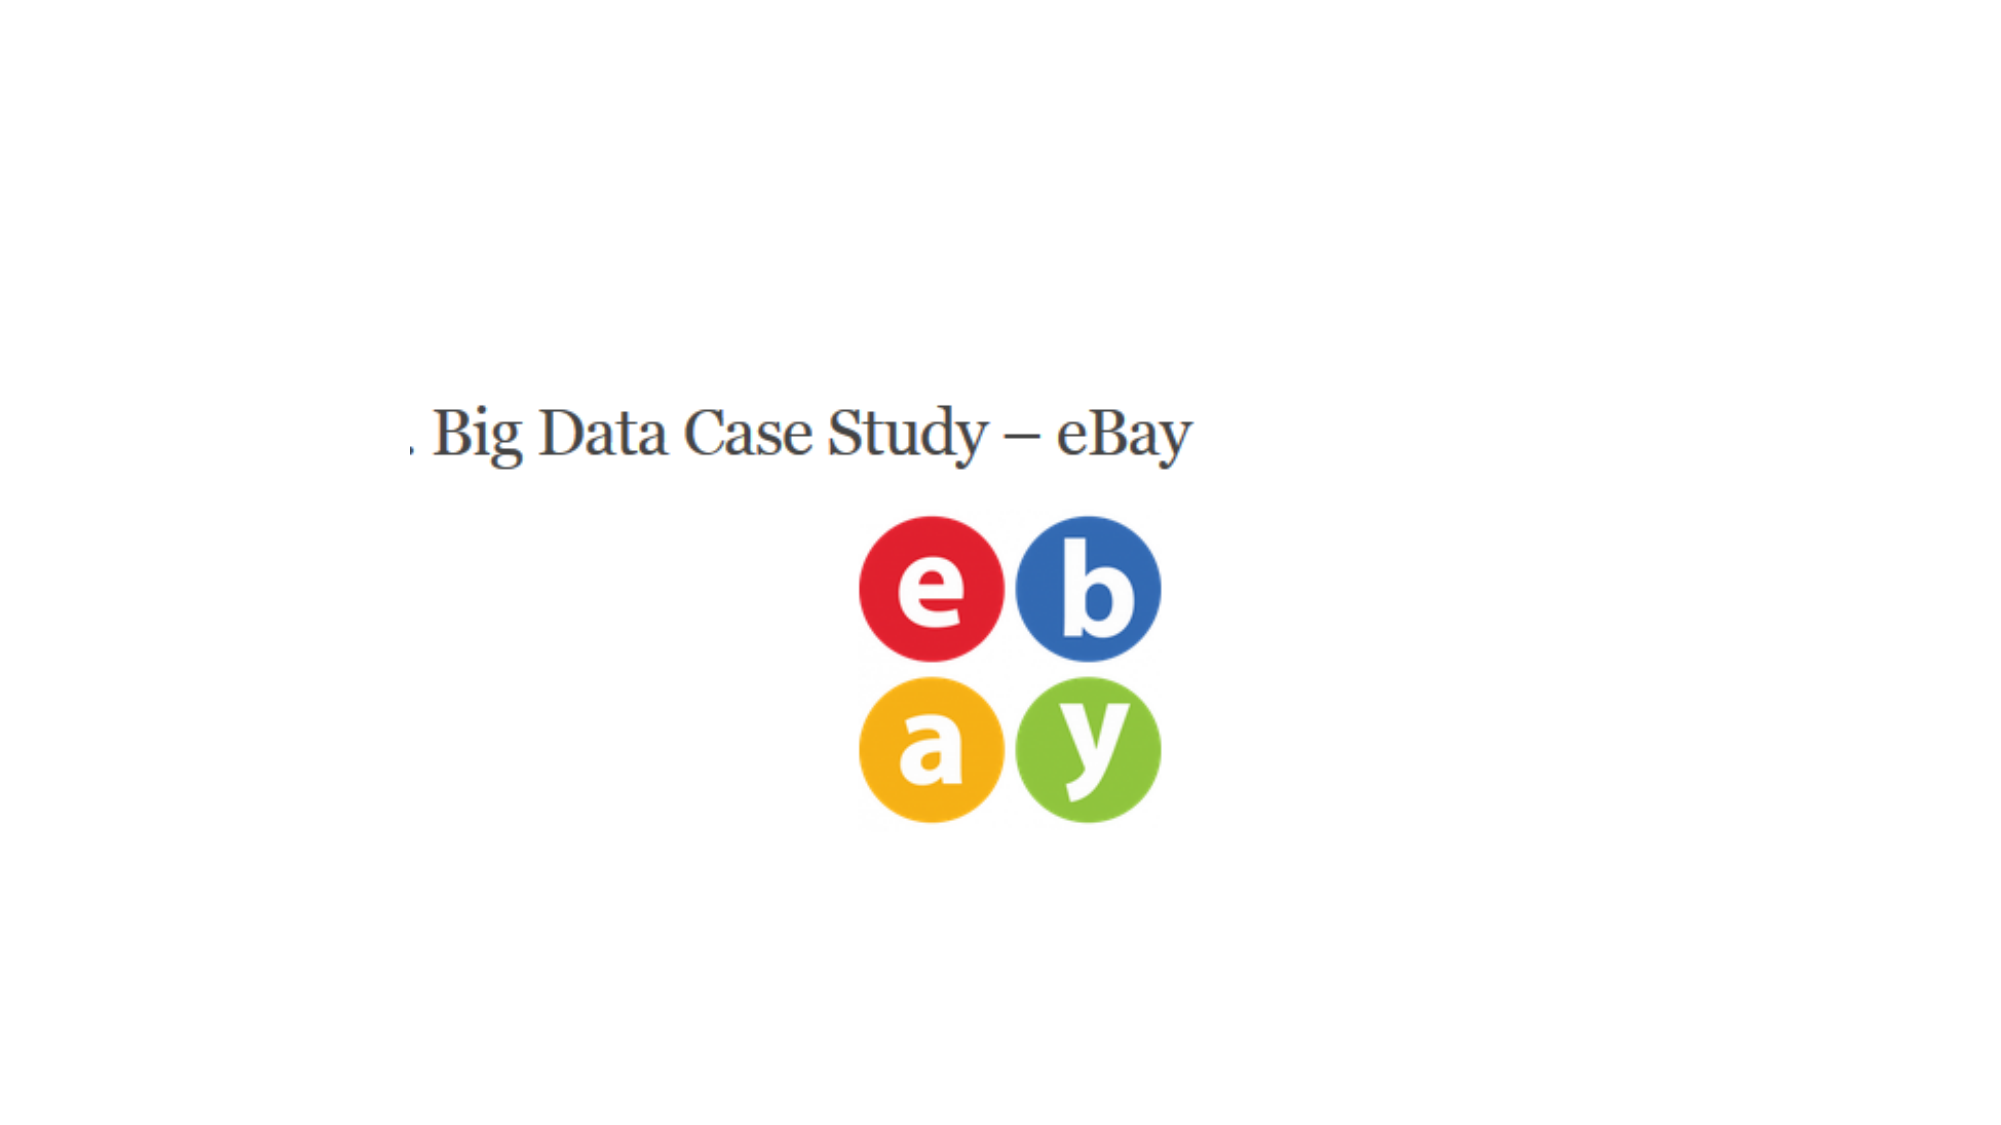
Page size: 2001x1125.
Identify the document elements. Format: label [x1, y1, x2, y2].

picture [410, 369, 1404, 860]
